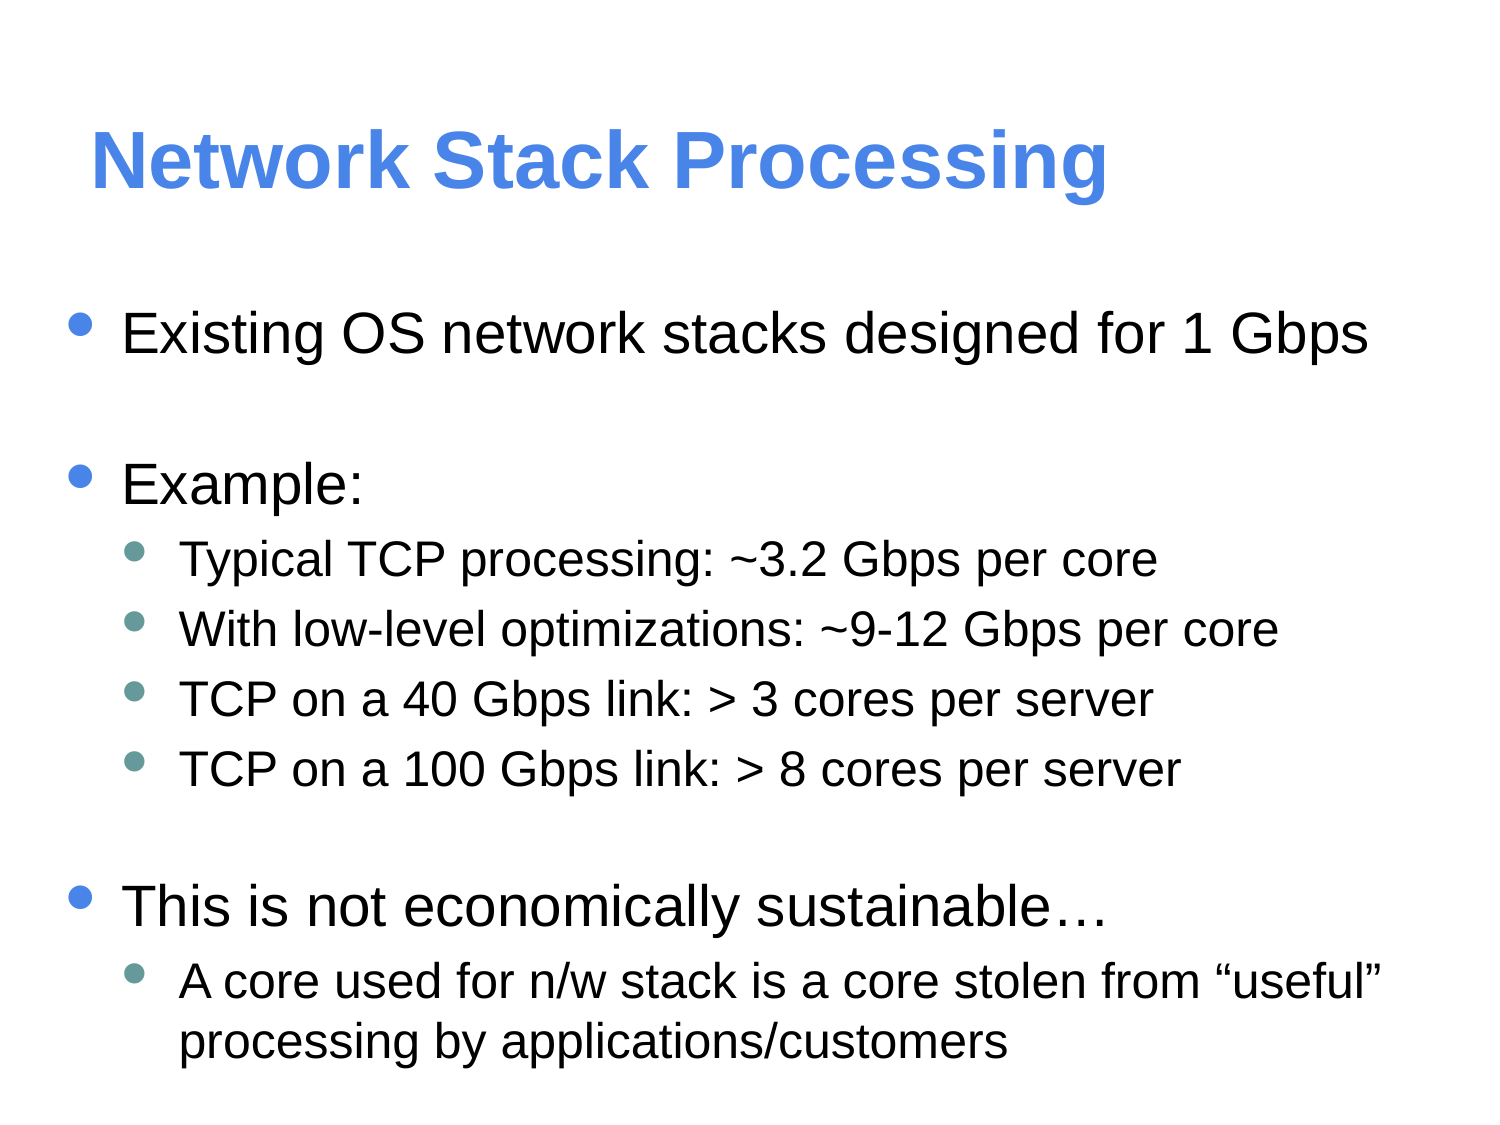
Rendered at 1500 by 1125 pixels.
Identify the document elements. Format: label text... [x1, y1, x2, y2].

title Network Stack Processing [75, 20, 1425, 213]
list Existing OS network stacks designed for 1 Gbps Example: Typical TCP processing: ~3.2 Gbps per core With low-level optimizations: ~9-12 Gbps per core TCP on a 40 Gbps link: > 3 cores per server TCP on a 100 Gbps link: > 8 cores per server This is not economically sustainable… A core used for n/w stack is a core stolen from “useful” processing by applications/customers [50, 287, 1450, 1012]
